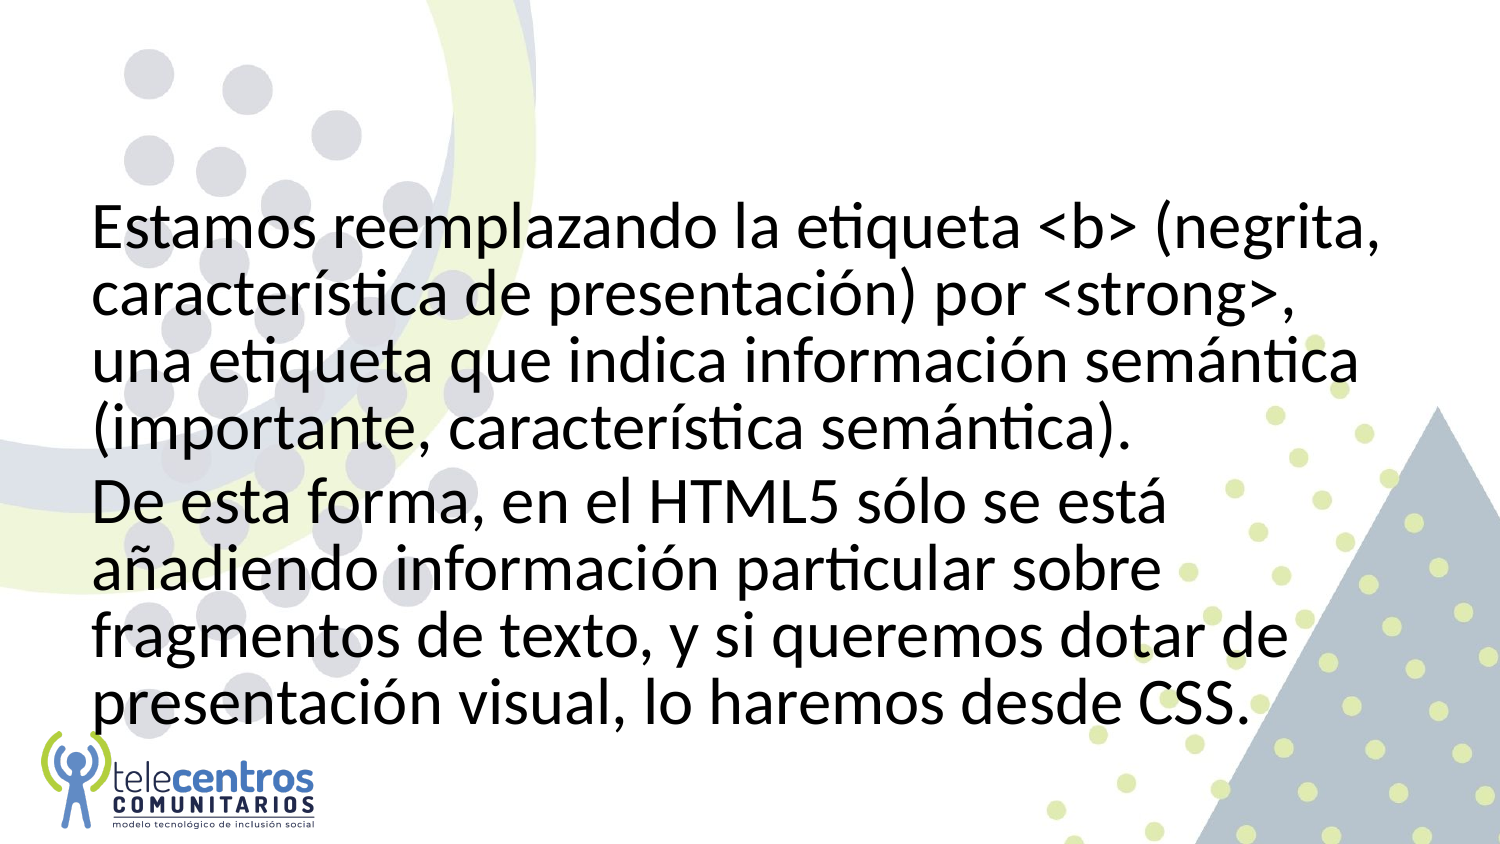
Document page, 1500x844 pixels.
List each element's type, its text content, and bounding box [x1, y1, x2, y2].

picture [0, 0, 1500, 844]
list Estamos reemplazando la etiqueta <b> (negrita, característica de presentación) por <strong>, una etiqueta que indica información semántica (importante, característica semántica). De esta forma, en el HTML5 sólo se está añadiendo información particular sobre fragmentos de texto, y si queremos dotar de presentación visual, lo haremos desde CSS. [76, 191, 1427, 749]
